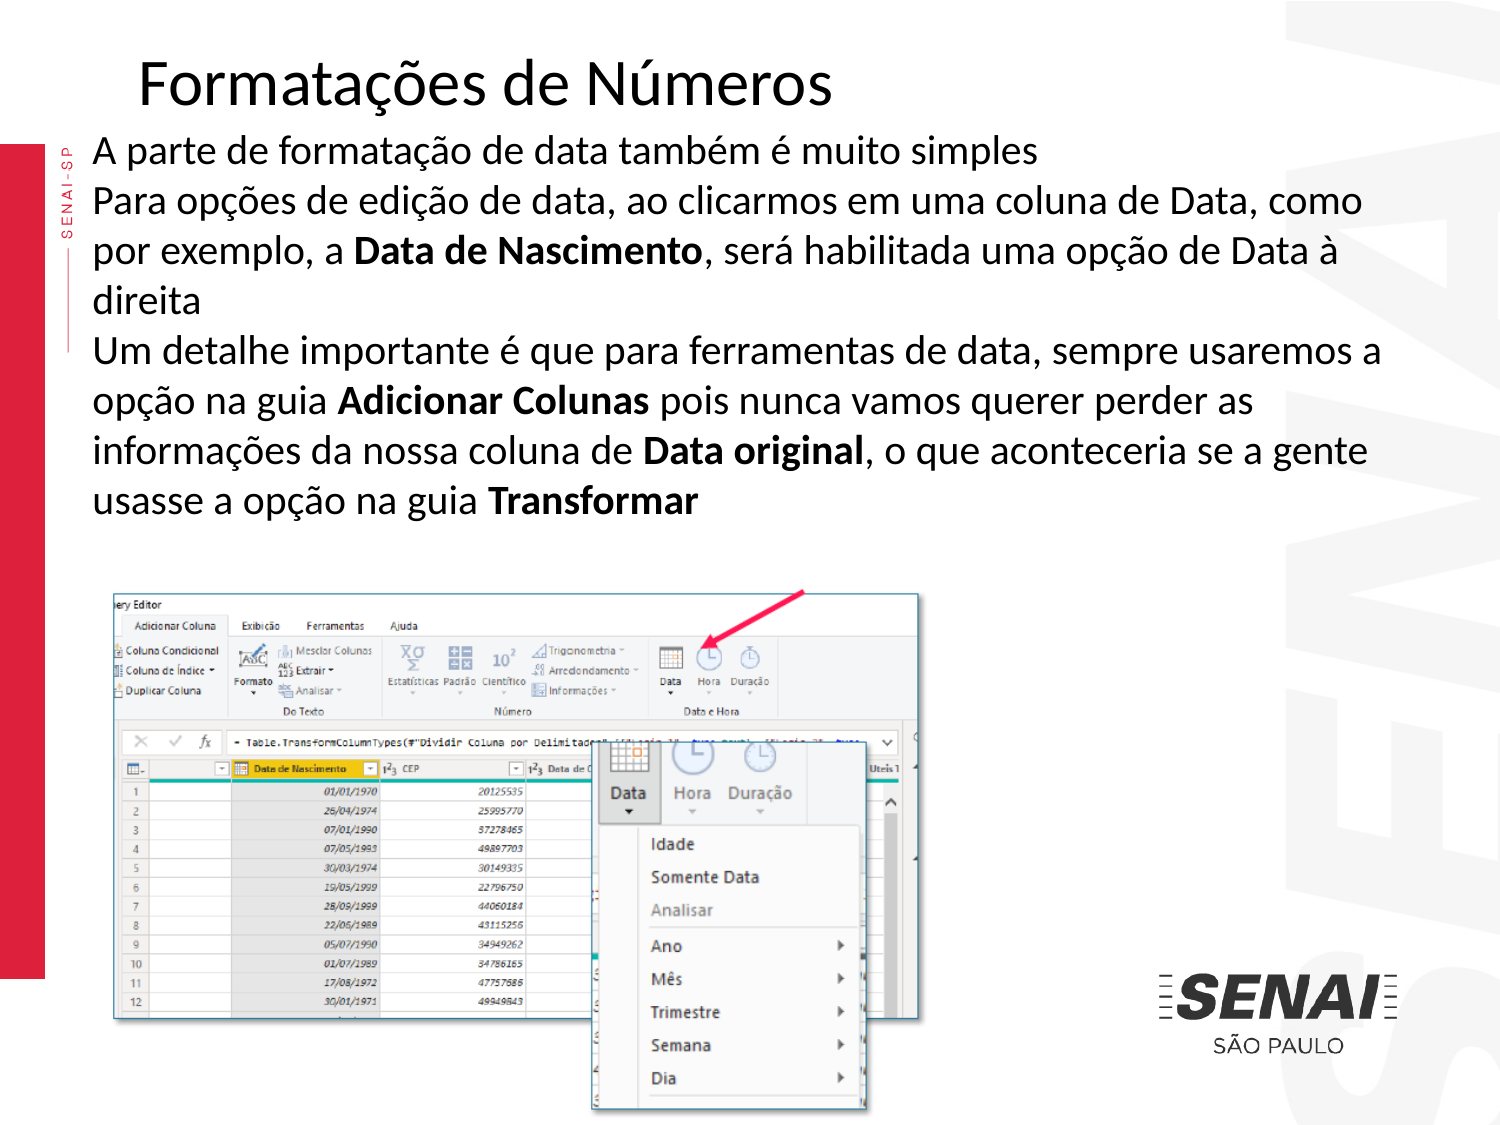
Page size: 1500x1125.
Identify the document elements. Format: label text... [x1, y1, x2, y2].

text_box A parte de formatação de data também é muito simples Para opções de edição de data, ao clicarmos em uma coluna de Data, como por exemplo, a Data de Nascimento, será habilitada uma opção de Data à direita Um detalhe importante é que para ferramentas de data, sempre usaremos a opção na guia Adicionar Colunas pois nunca vamos querer perder as informações da nossa coluna de Data original, o que aconteceria se a gente usasse a opção na guia Transformar [77, 115, 1423, 531]
text_box Formatações de Números [124, 31, 1315, 115]
picture [0, 0, 1500, 1125]
